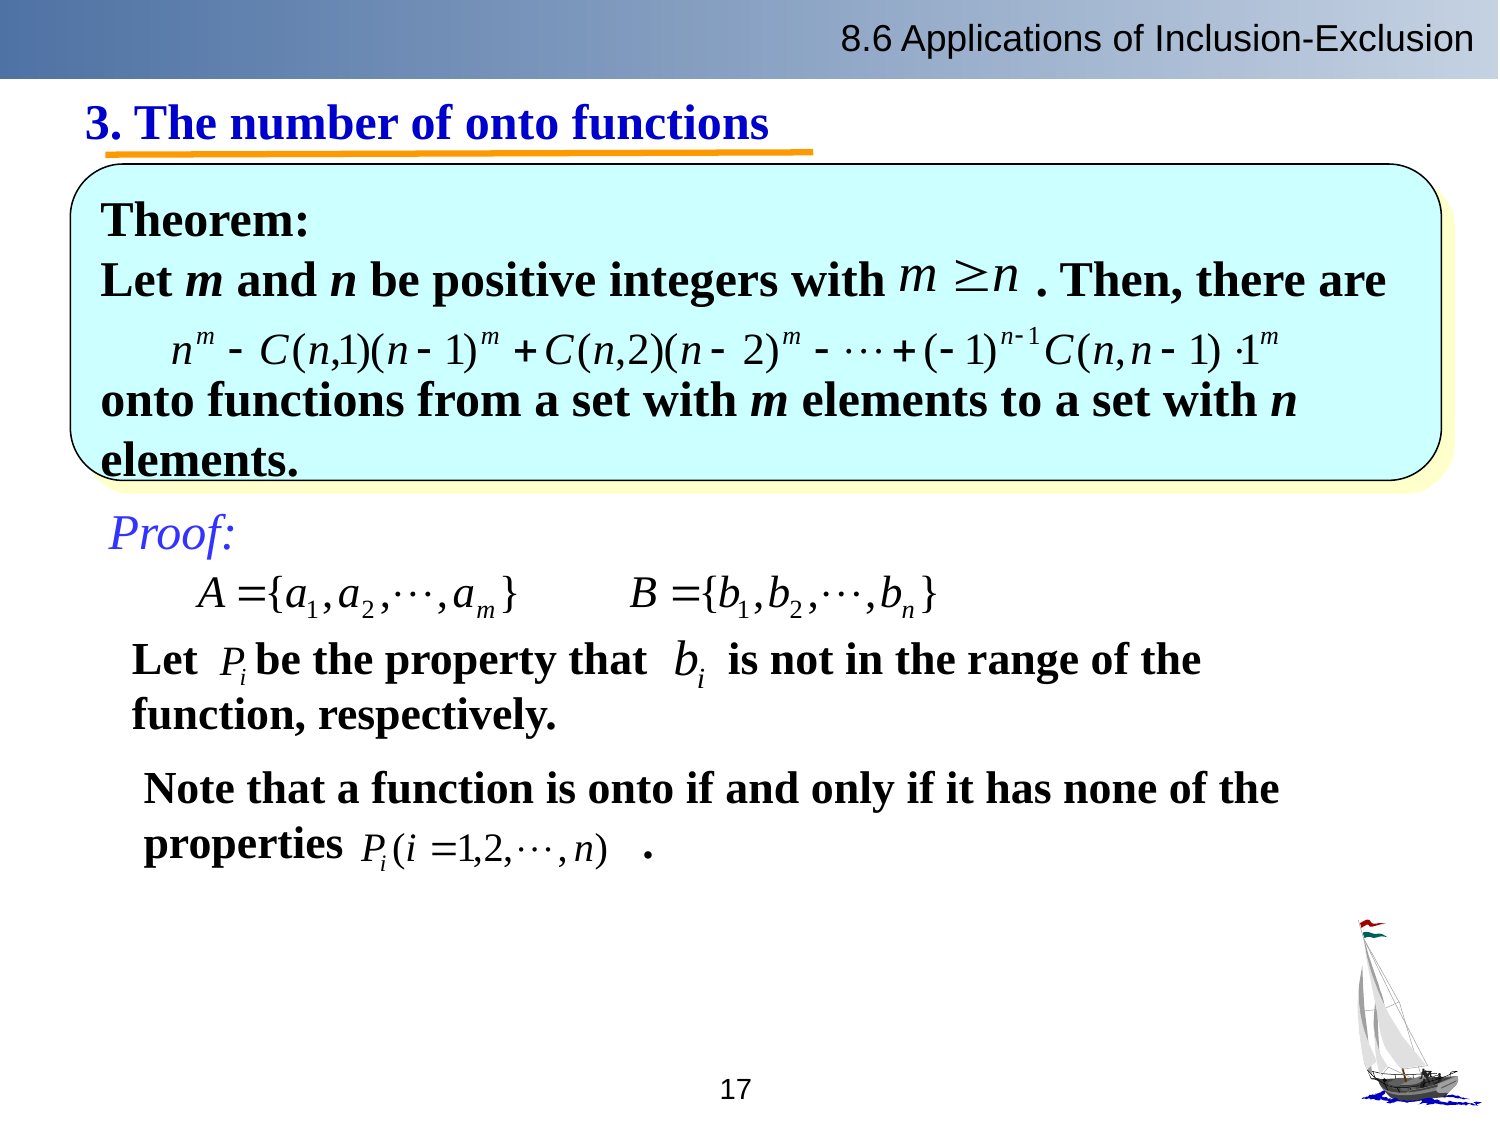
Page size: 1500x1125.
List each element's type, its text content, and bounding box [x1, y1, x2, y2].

text_box 8.6 Applications of Inclusion-Exclusion [437, 6, 1500, 66]
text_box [187, 562, 526, 619]
picture [0, 0, 1500, 79]
slide_number 17 [666, 1049, 768, 1125]
text_box Proof: [93, 492, 994, 567]
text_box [128, 749, 1392, 883]
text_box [116, 620, 1380, 747]
text_box 3. The number of onto functions [70, 81, 1396, 157]
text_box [70, 163, 1442, 481]
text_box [620, 562, 947, 619]
